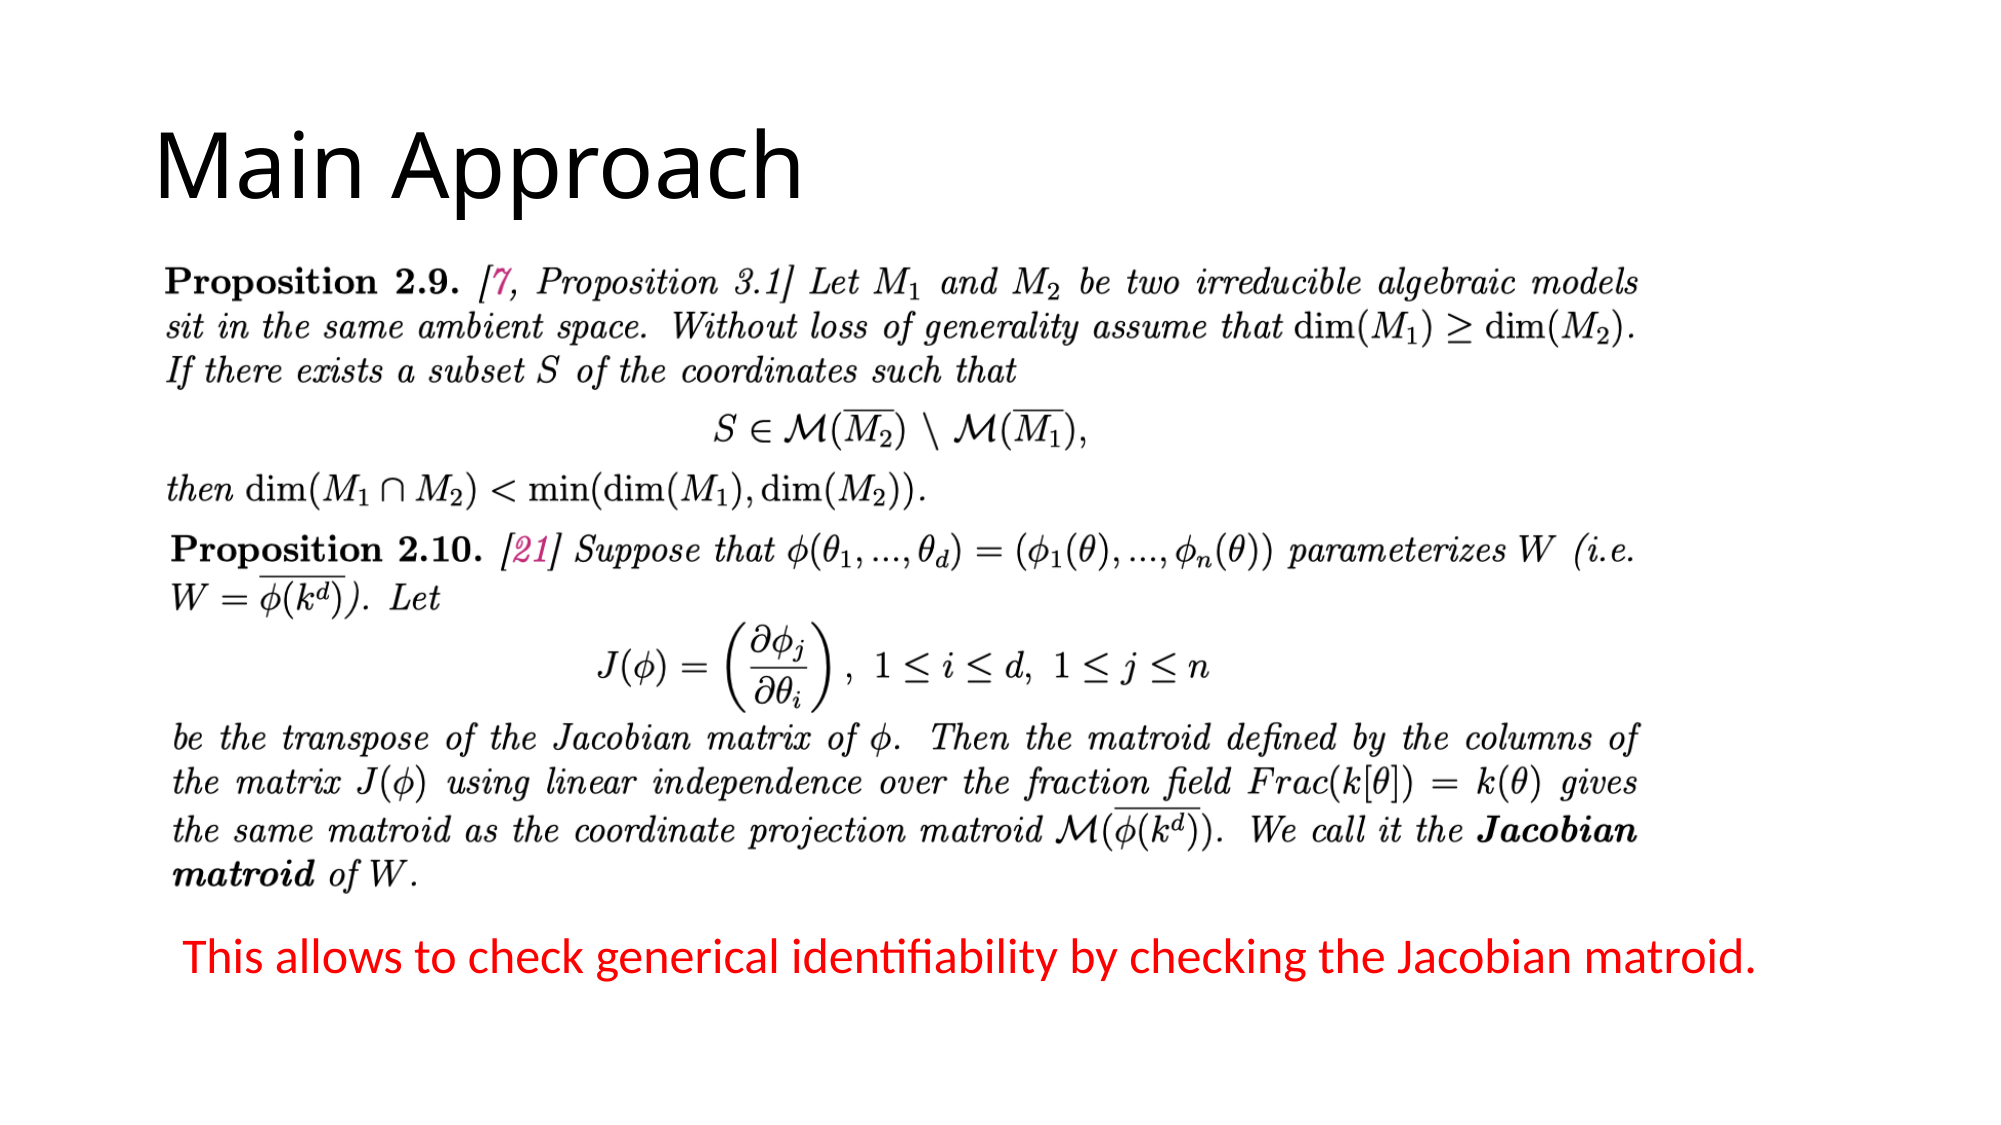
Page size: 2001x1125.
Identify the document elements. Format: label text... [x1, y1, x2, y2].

picture [160, 251, 1661, 904]
title Main Approach [137, 59, 1863, 278]
text_box This allows to check generical identifiability by checking the Jacobian matroid. [167, 915, 1773, 991]
